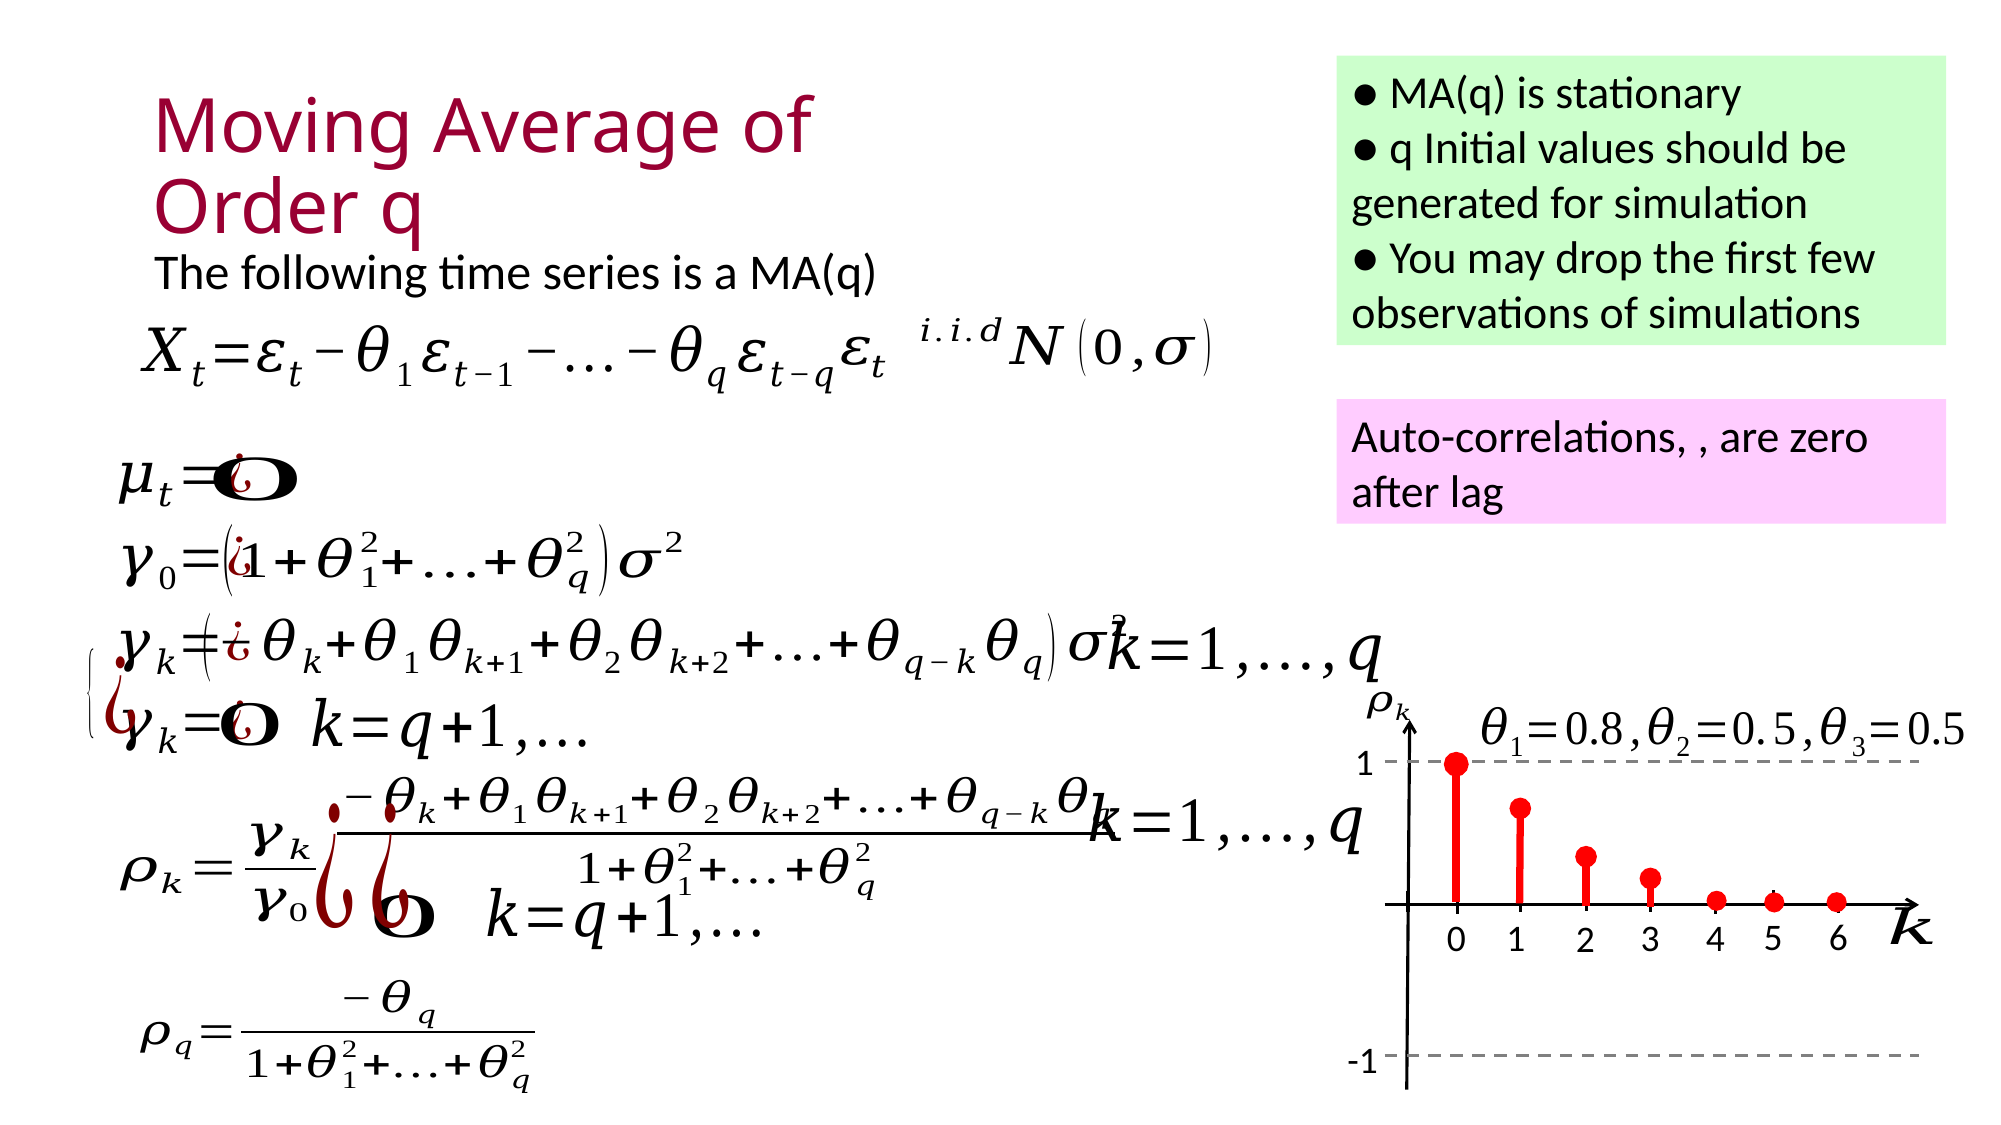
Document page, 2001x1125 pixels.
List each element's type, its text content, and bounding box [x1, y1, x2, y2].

title Moving Average of Order q [137, 59, 1000, 278]
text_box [1336, 679, 1939, 1090]
text_box The following time series is a MA(q) [139, 232, 1298, 307]
